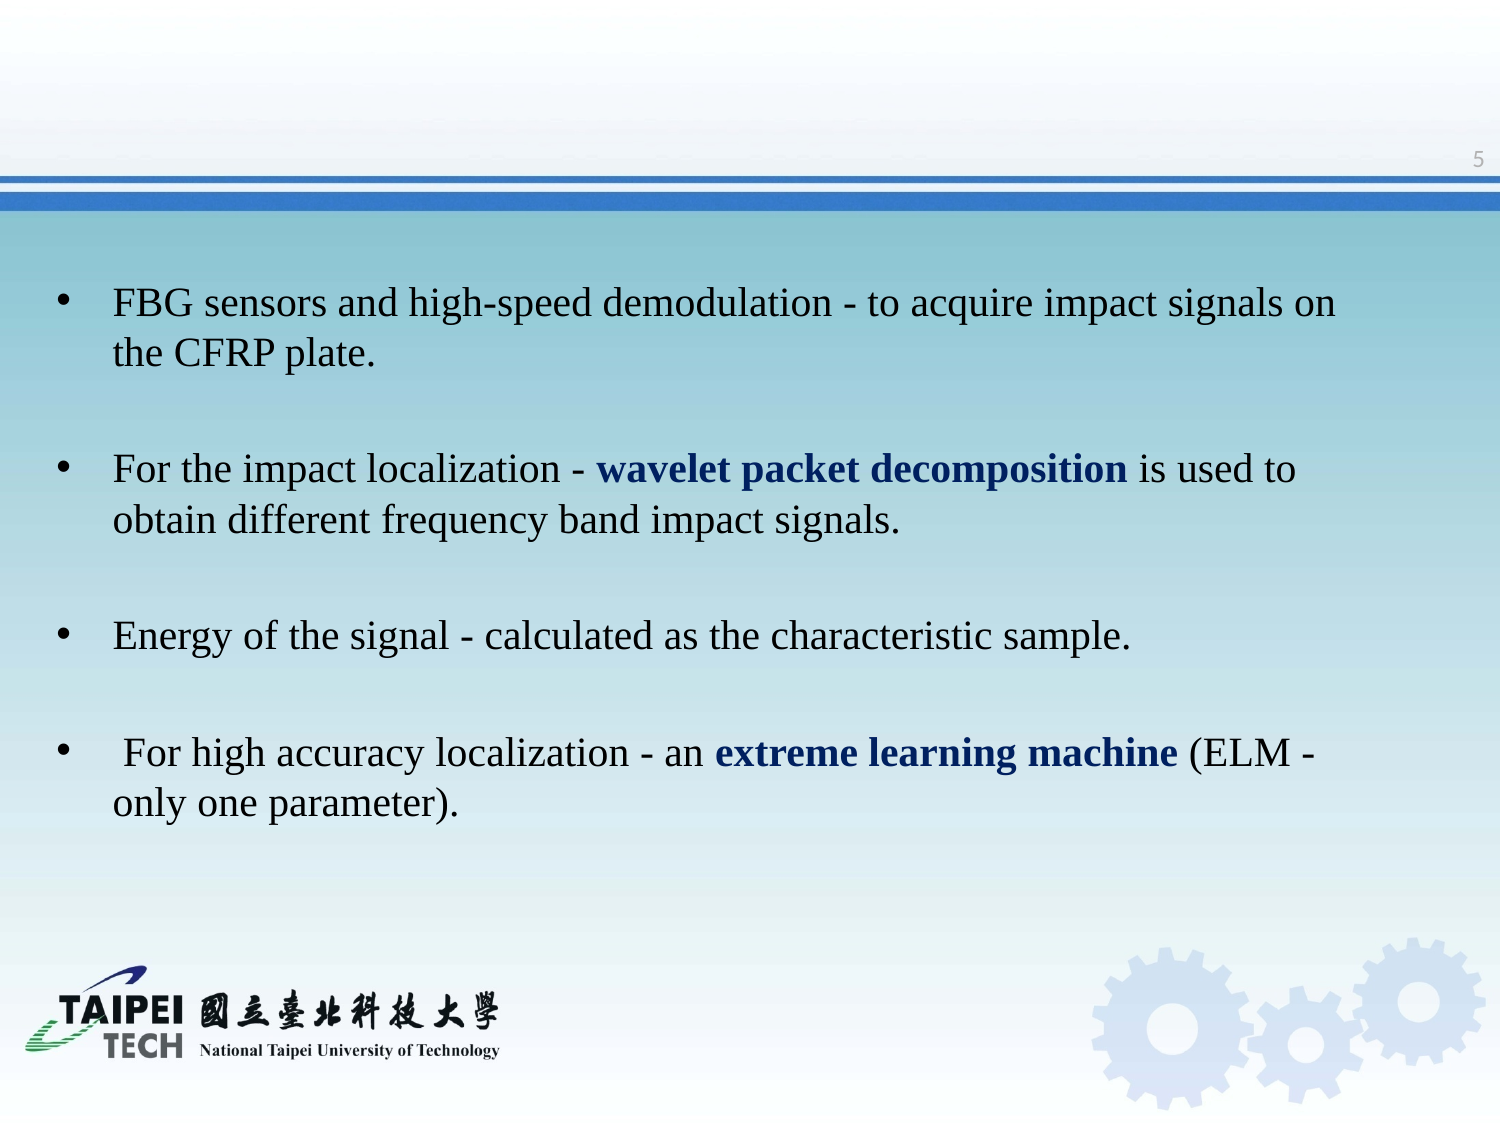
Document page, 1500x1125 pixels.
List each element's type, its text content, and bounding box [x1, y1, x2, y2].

slide_number 5 [1149, 127, 1500, 188]
text_box FBG sensors and high-speed demodulation - to acquire impact signals on the CFRP plate. For the impact localization - wavelet packet decomposition is used to obtain different frequency band impact signals. Energy of the signal - calculated as the characteristic sample. For high accuracy localization - an extreme learning machine (ELM - only one parameter). [41, 267, 1392, 504]
picture [0, 0, 1500, 1124]
